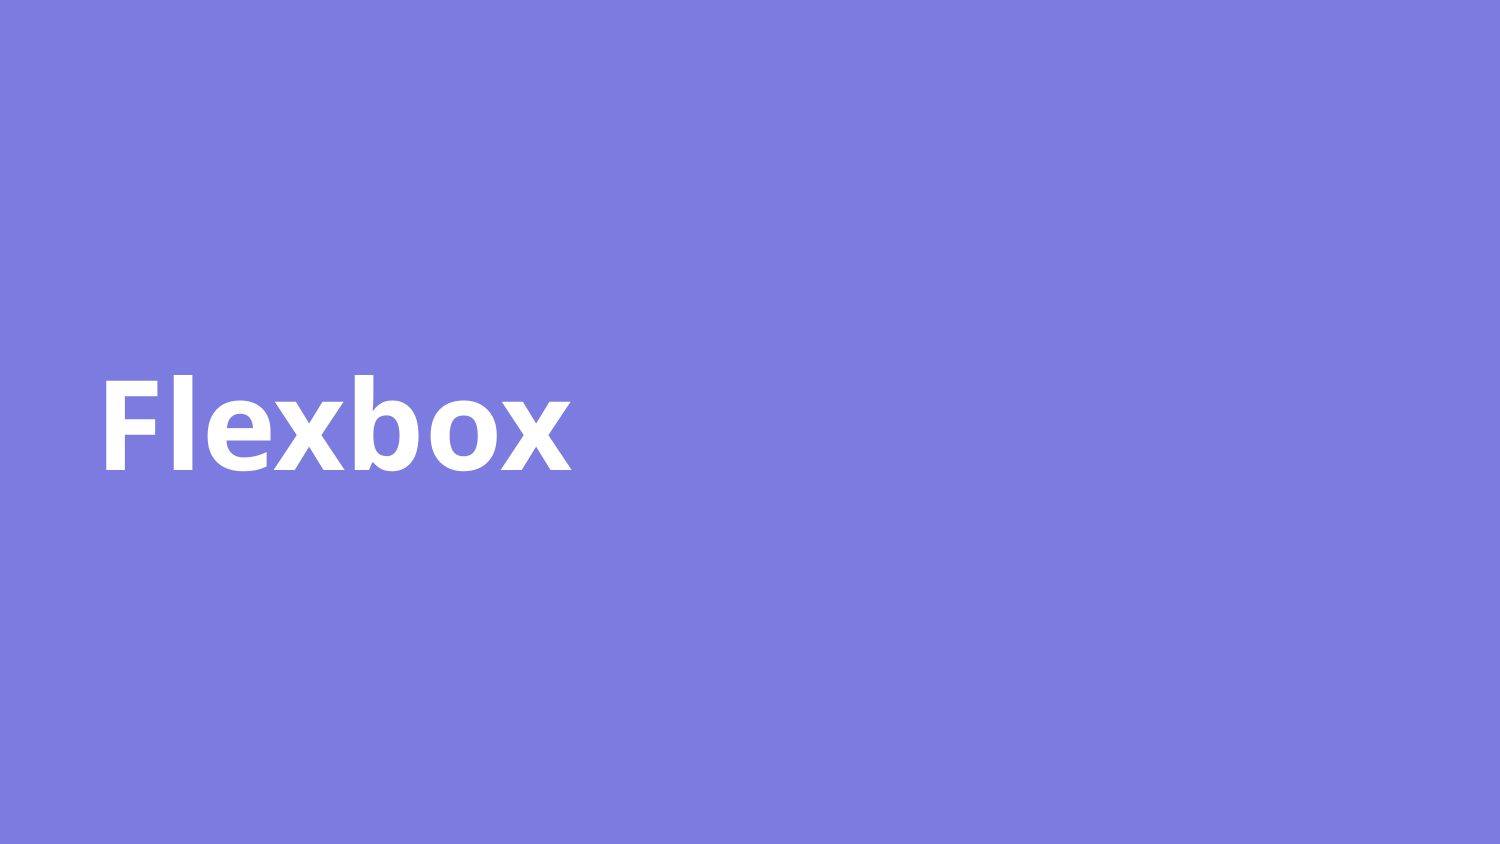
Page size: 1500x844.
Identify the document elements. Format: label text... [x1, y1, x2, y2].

title Flexbox [80, 86, 1003, 758]
